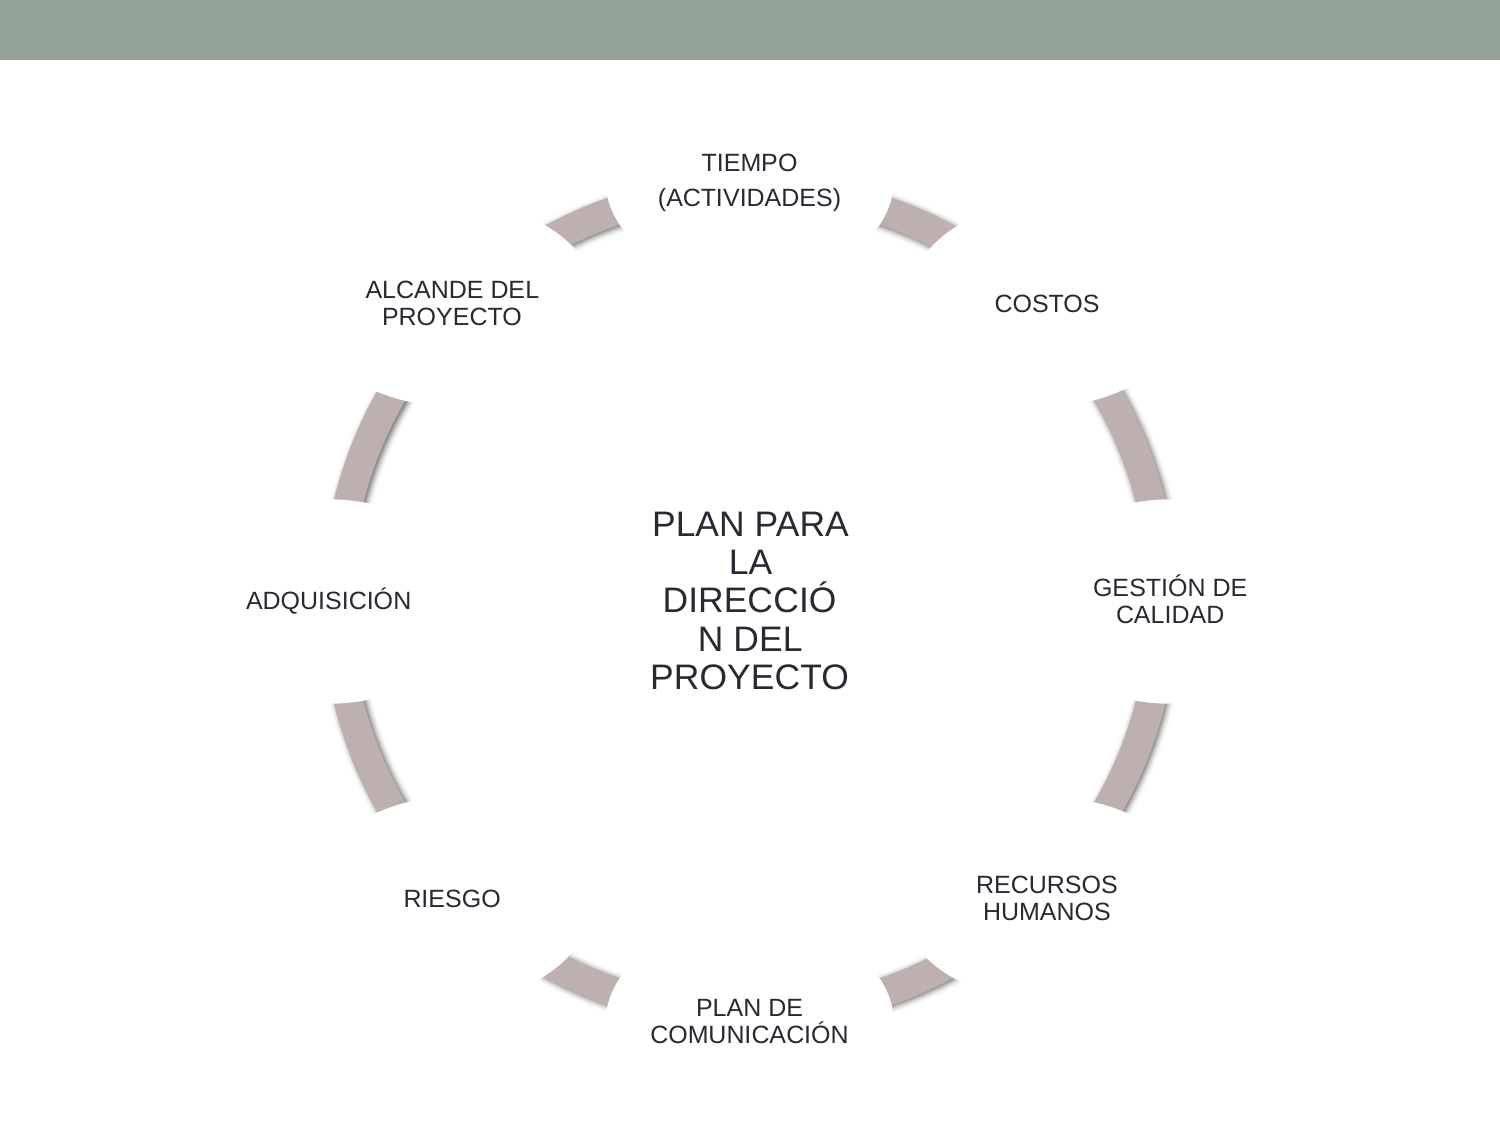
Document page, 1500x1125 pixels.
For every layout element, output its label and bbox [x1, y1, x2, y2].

text_box [0, 77, 1500, 1125]
